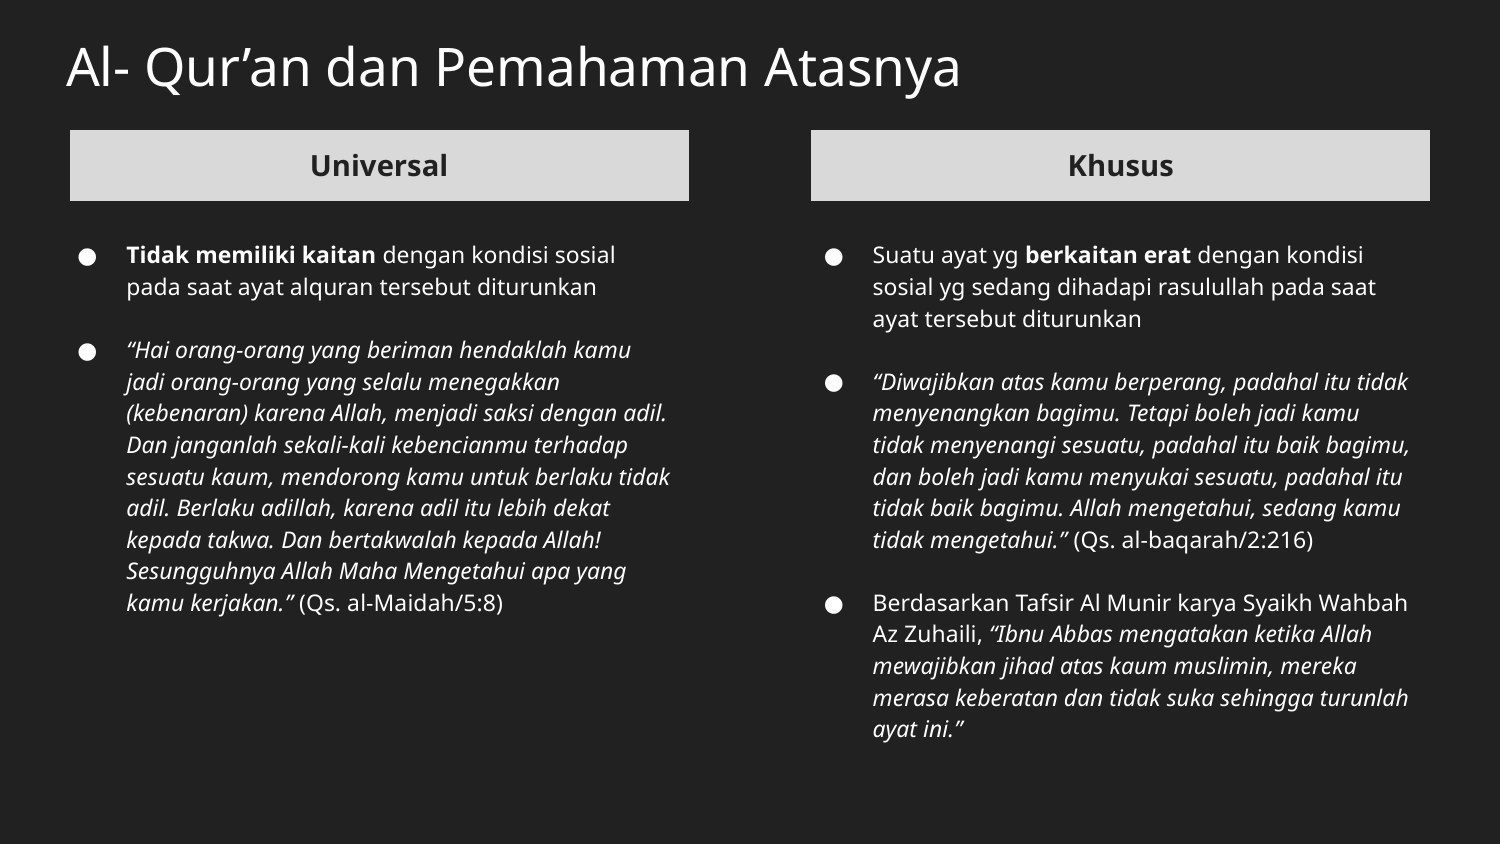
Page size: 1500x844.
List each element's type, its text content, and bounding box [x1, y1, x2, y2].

table_header Khusus [813, 131, 1429, 200]
table_header Universal [71, 131, 687, 200]
list Suatu ayat yg berkaitan erat dengan kondisi sosial yg sedang dihadapi rasulullah pada saat ayat tersebut diturunkan “Diwajibkan atas kamu berperang, padahal itu tidak menyenangkan bagimu. Tetapi boleh jadi kamu tidak menyenangi sesuatu, padahal itu baik bagimu, dan boleh jadi kamu menyukai sesuatu, padahal itu tidak baik bagimu. Allah mengetahui, sedang kamu tidak mengetahui.” (Qs. al-baqarah/2:216) Berdasarkan Tafsir Al Munir karya Syaikh Wahbah Az Zuhaili, “Ibnu Abbas mengatakan ketika Allah mewajibkan jihad atas kaum muslimin, mereka merasa keberatan dan tidak suka sehingga turunlah ayat ini.” [782, 221, 1430, 797]
title Al- Qur’an dan Pemahaman Atasnya [51, 18, 1449, 113]
list Tidak memiliki kaitan dengan kondisi sosial pada saat ayat alquran tersebut diturunkan “Hai orang-orang yang beriman hendaklah kamu jadi orang-orang yang selalu menegakkan (kebenaran) karena Allah, menjadi saksi dengan adil. Dan janganlah sekali-kali kebencianmu terhadap sesuatu kaum, mendorong kamu untuk berlaku tidak adil. Berlaku adillah, karena adil itu lebih dekat kepada takwa. Dan bertakwalah kepada Allah! Sesungguhnya Allah Maha Mengetahui apa yang kamu kerjakan.” (Qs. al-Maidah/5:8) [36, 221, 689, 682]
